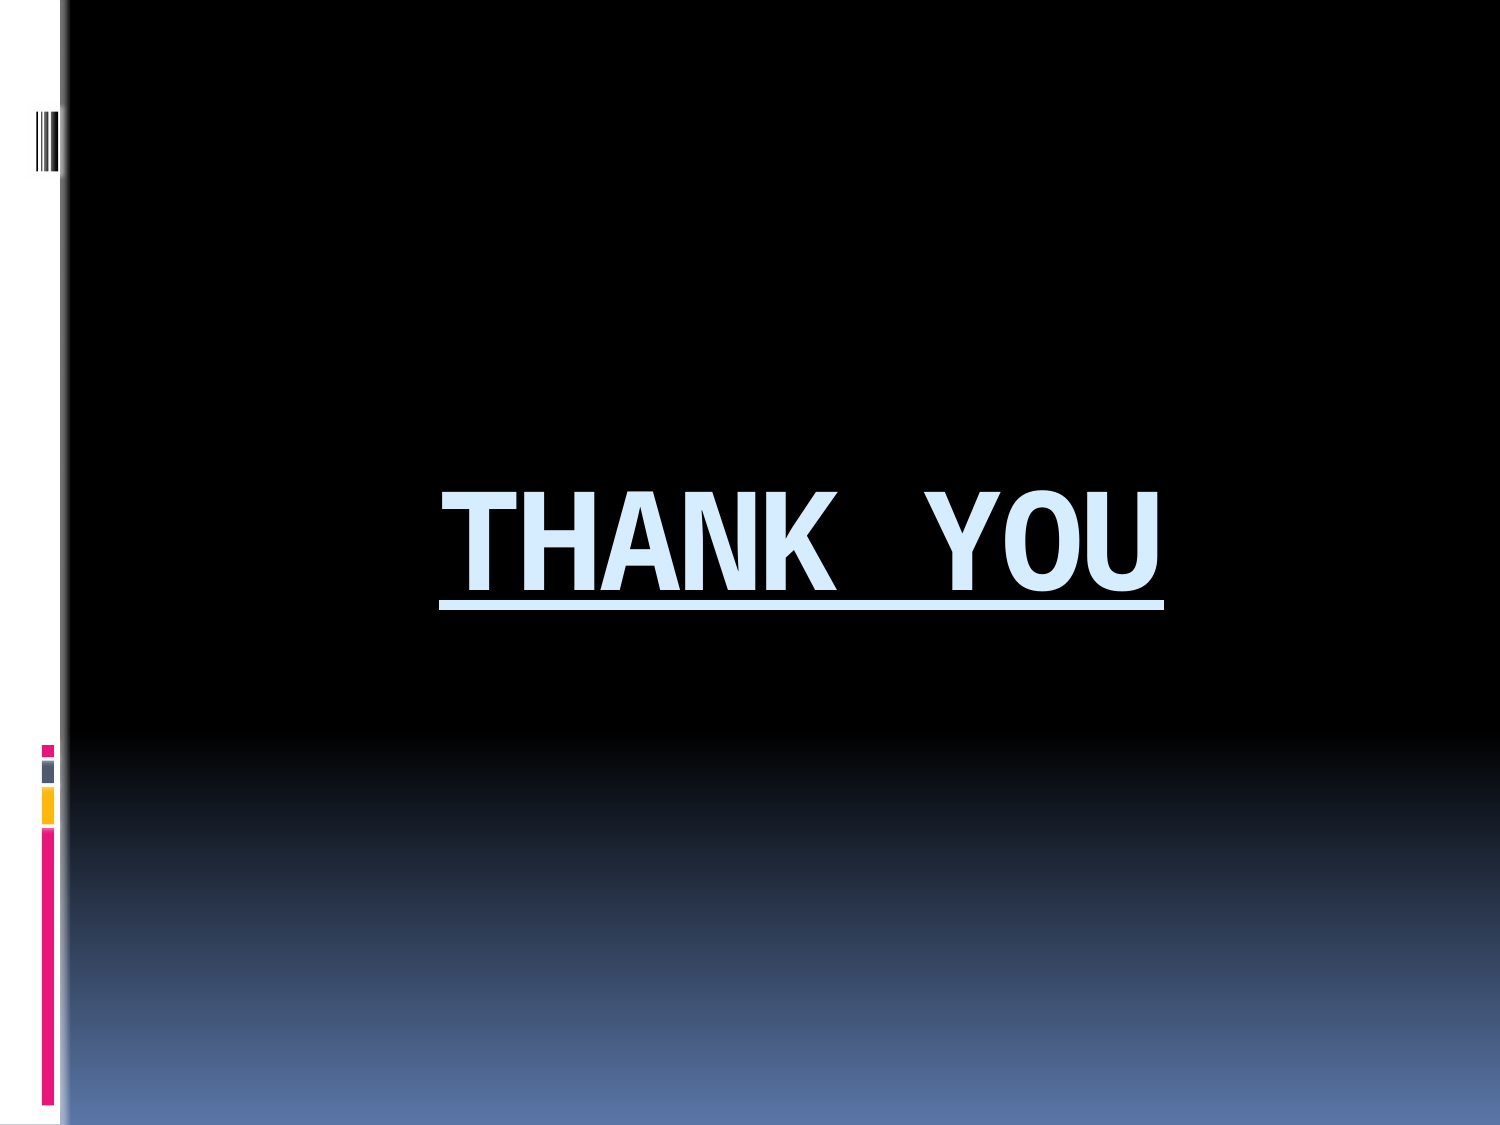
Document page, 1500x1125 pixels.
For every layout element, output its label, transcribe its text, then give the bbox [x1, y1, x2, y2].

title THANK YOU [164, 445, 1439, 596]
